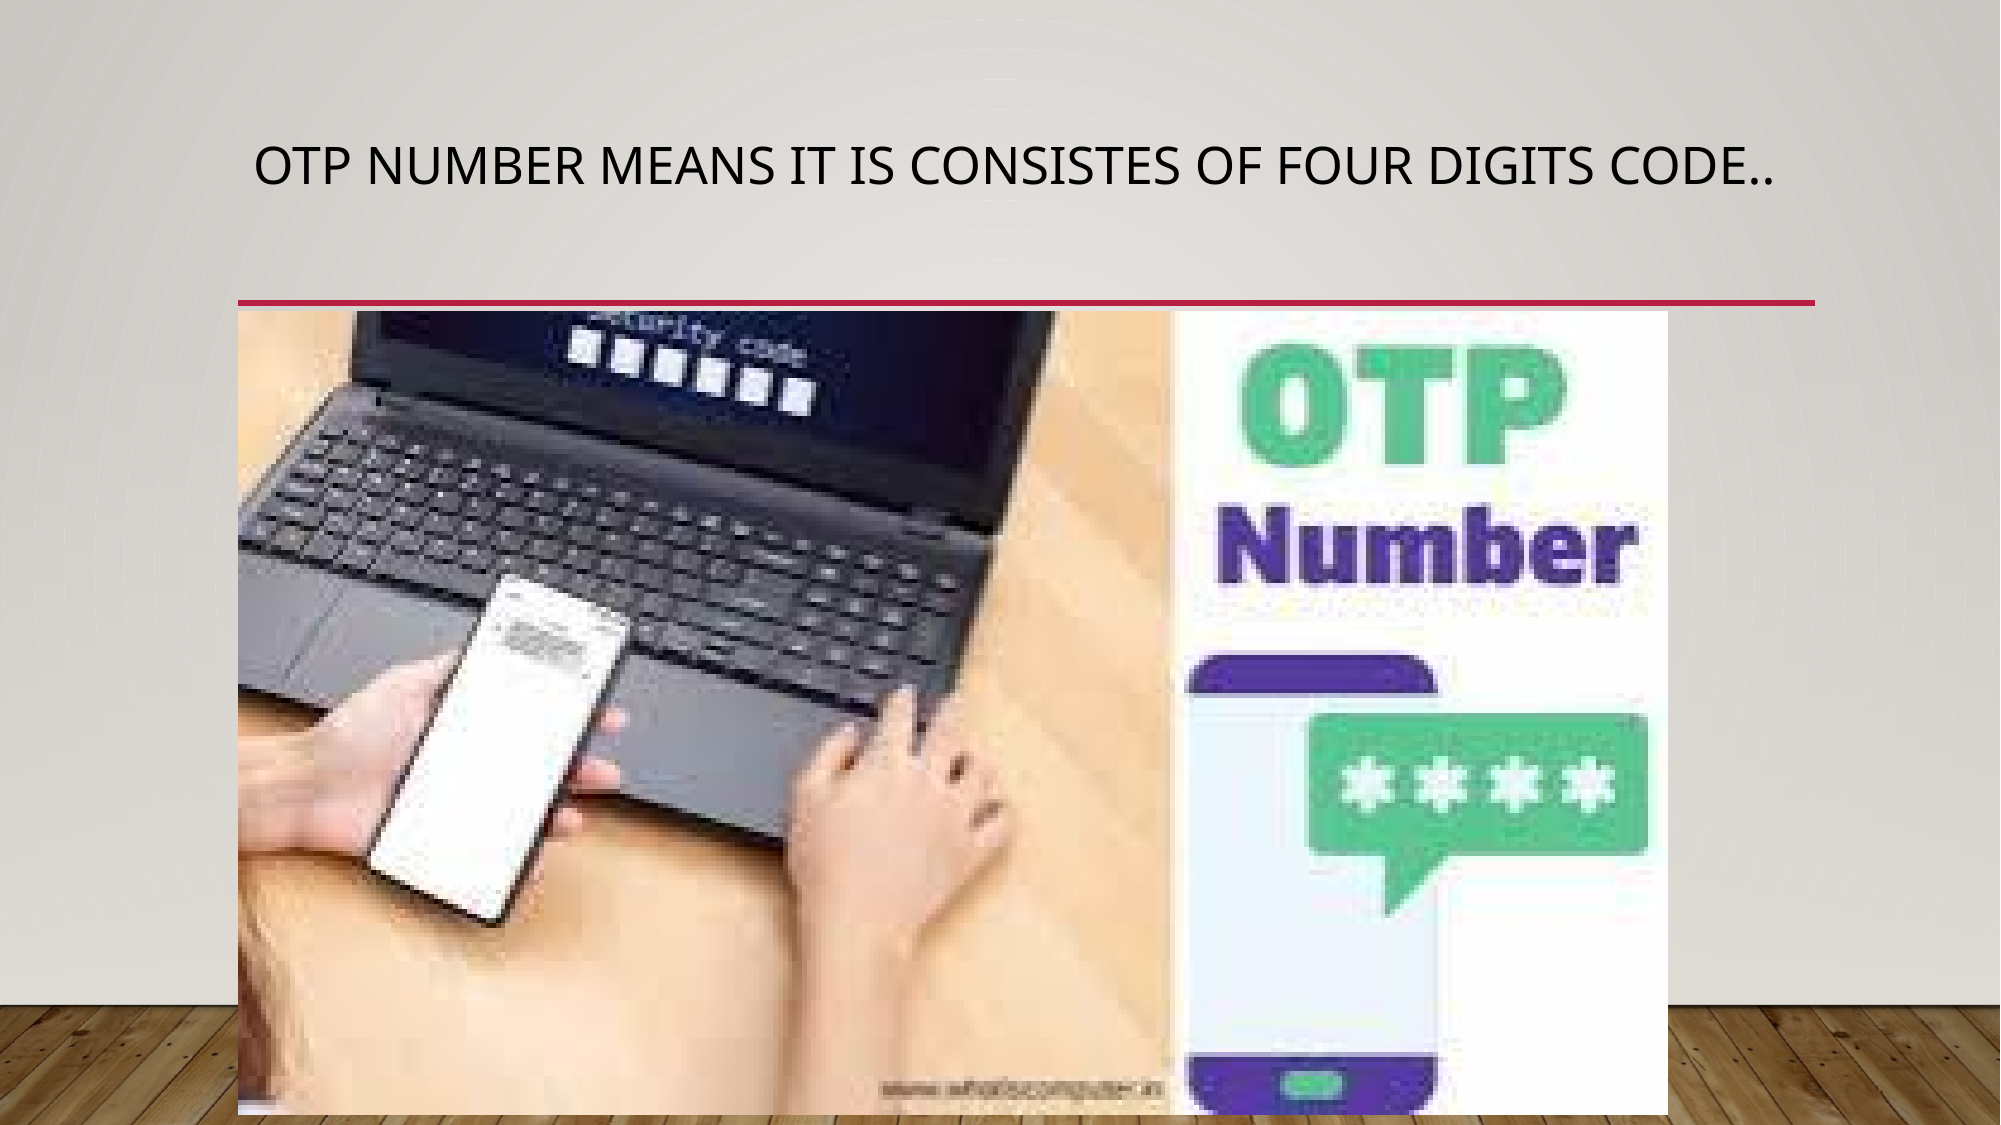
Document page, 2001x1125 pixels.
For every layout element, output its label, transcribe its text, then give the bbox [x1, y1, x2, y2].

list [237, 311, 1668, 1115]
picture [0, 1005, 2000, 1125]
title OTP number means it is consistes of four digits code.. [238, 131, 1814, 305]
